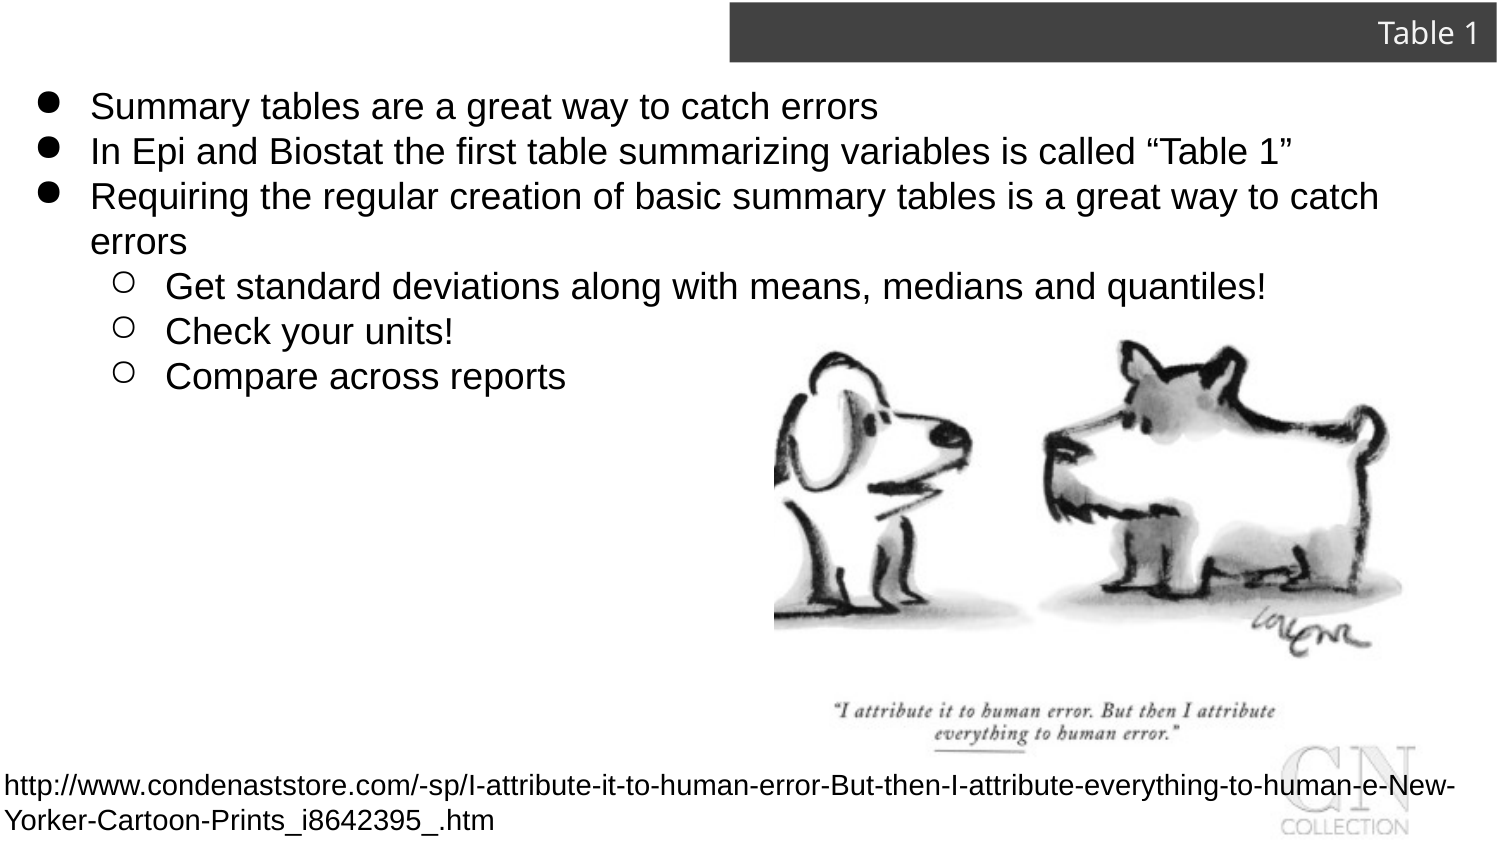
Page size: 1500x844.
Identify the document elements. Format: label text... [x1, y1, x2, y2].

text_box Summary tables are a great way to catch errors In Epi and Biostat the first table summarizing variables is called “Table 1” Requiring the regular creation of basic summary tables is a great way to catch errors Get standard deviations along with means, medians and quantiles! Check your units! Compare across reports [0, 62, 1436, 417]
text_box http://www.condenaststore.com/-sp/I-attribute-it-to-human-error-But-then-I-attribute-everything-to-human-e-New-Yorker-Cartoon-Prints_i8642395_.htm [0, 748, 768, 844]
title Table 1 [729, 2, 1497, 63]
picture [773, 261, 1500, 844]
